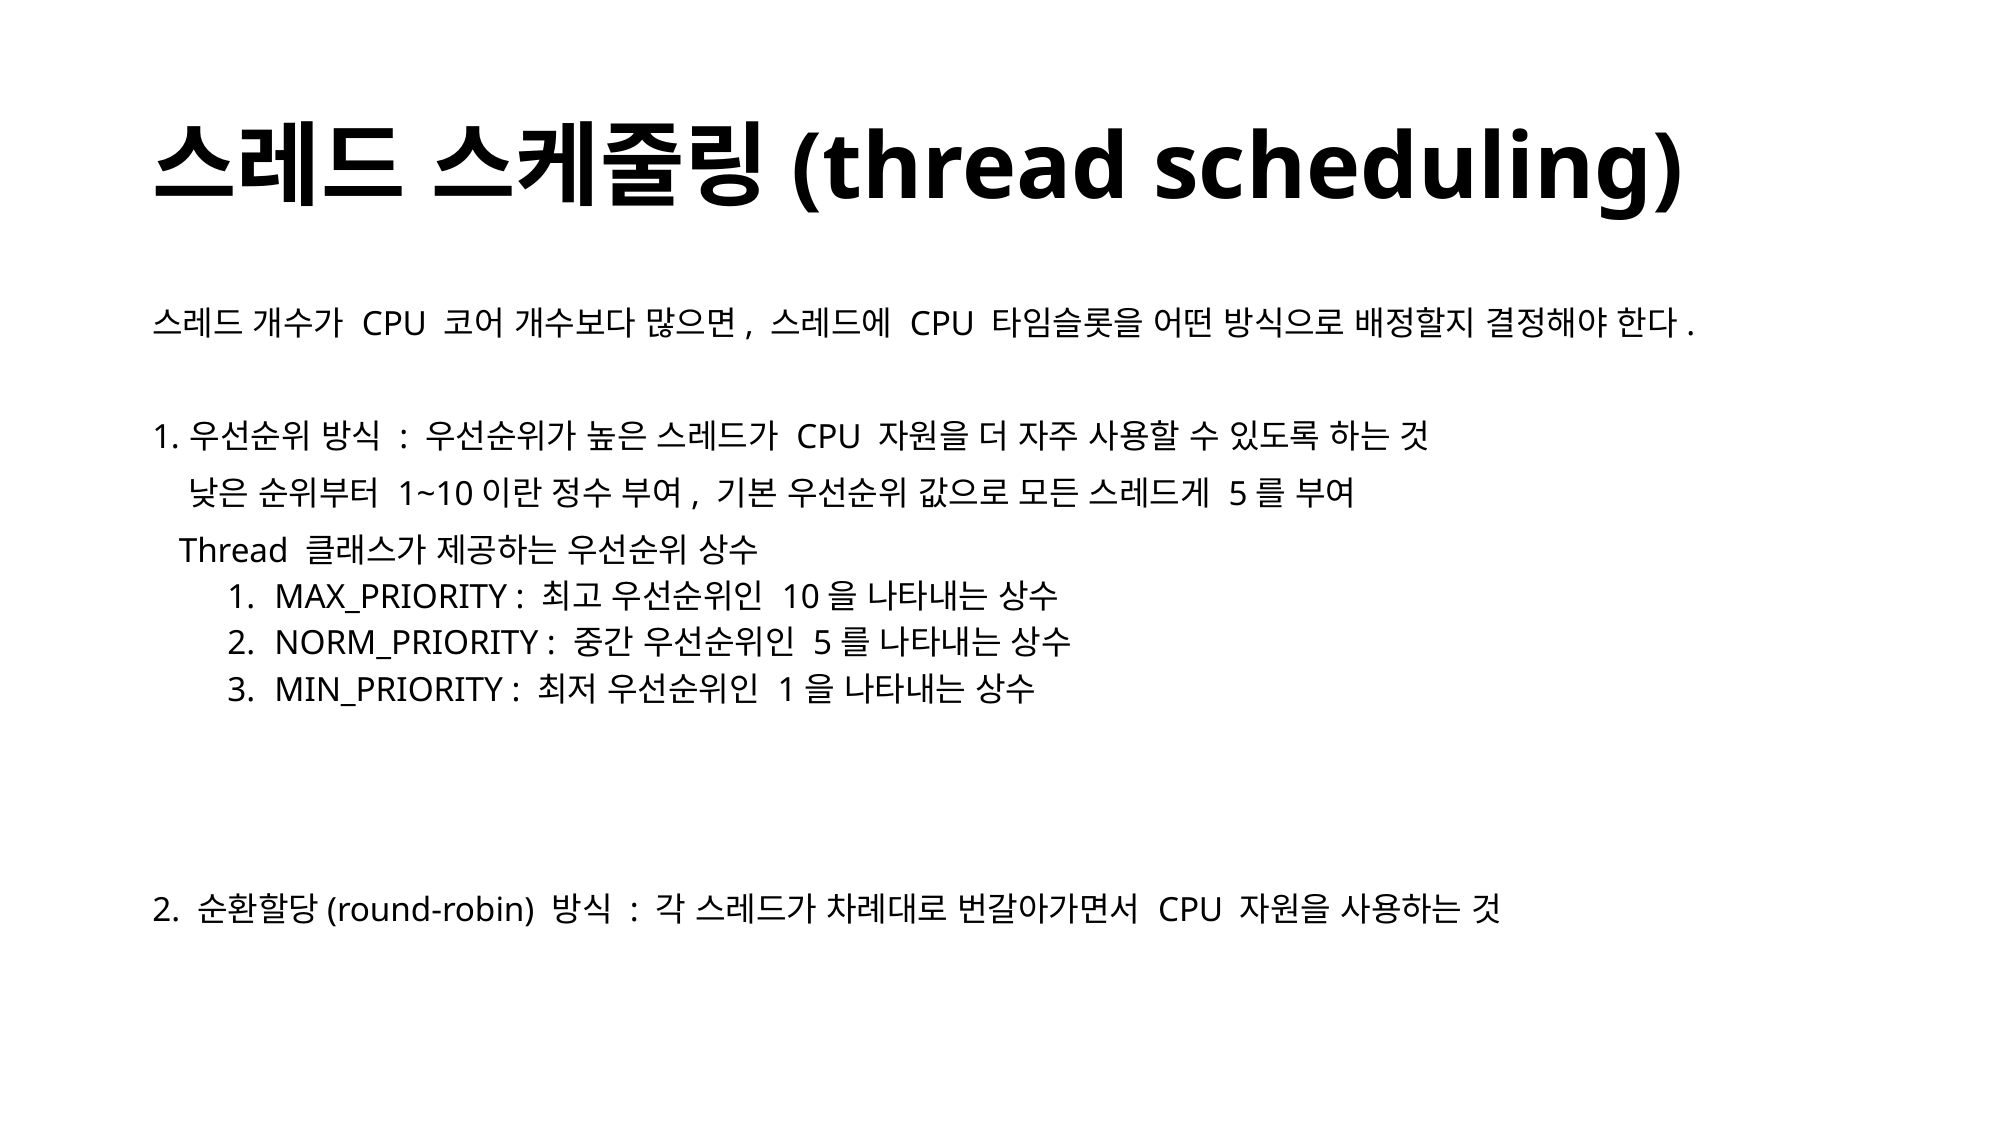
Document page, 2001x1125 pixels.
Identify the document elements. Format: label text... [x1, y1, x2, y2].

list 스레드 개수가 CPU 코어 개수보다 많으면, 스레드에 CPU 타임슬롯을 어떤 방식으로 배정할지 결정해야 한다. 우선순위 방식 : 우선순위가 높은 스레드가 CPU 자원을 더 자주 사용할 수 있도록 하는 것 낮은 순위부터 1~10이란 정수 부여, 기본 우선순위 값으로 모든 스레드게 5를 부여 Thread 클래스가 제공하는 우선순위 상수 MAX_PRIORITY : 최고 우선순위인 10을 나타내는 상수 NORM_PRIORITY : 중간 우선순위인 5를 나타내는 상수 MIN_PRIORITY : 최저 우선순위인 1을 나타내는 상수 2. 순환할당(round-robin) 방식 : 각 스레드가 차례대로 번갈아가면서 CPU 자원을 사용하는 것 [137, 299, 1863, 1014]
title 스레드 스케줄링(thread scheduling) [137, 59, 1863, 278]
